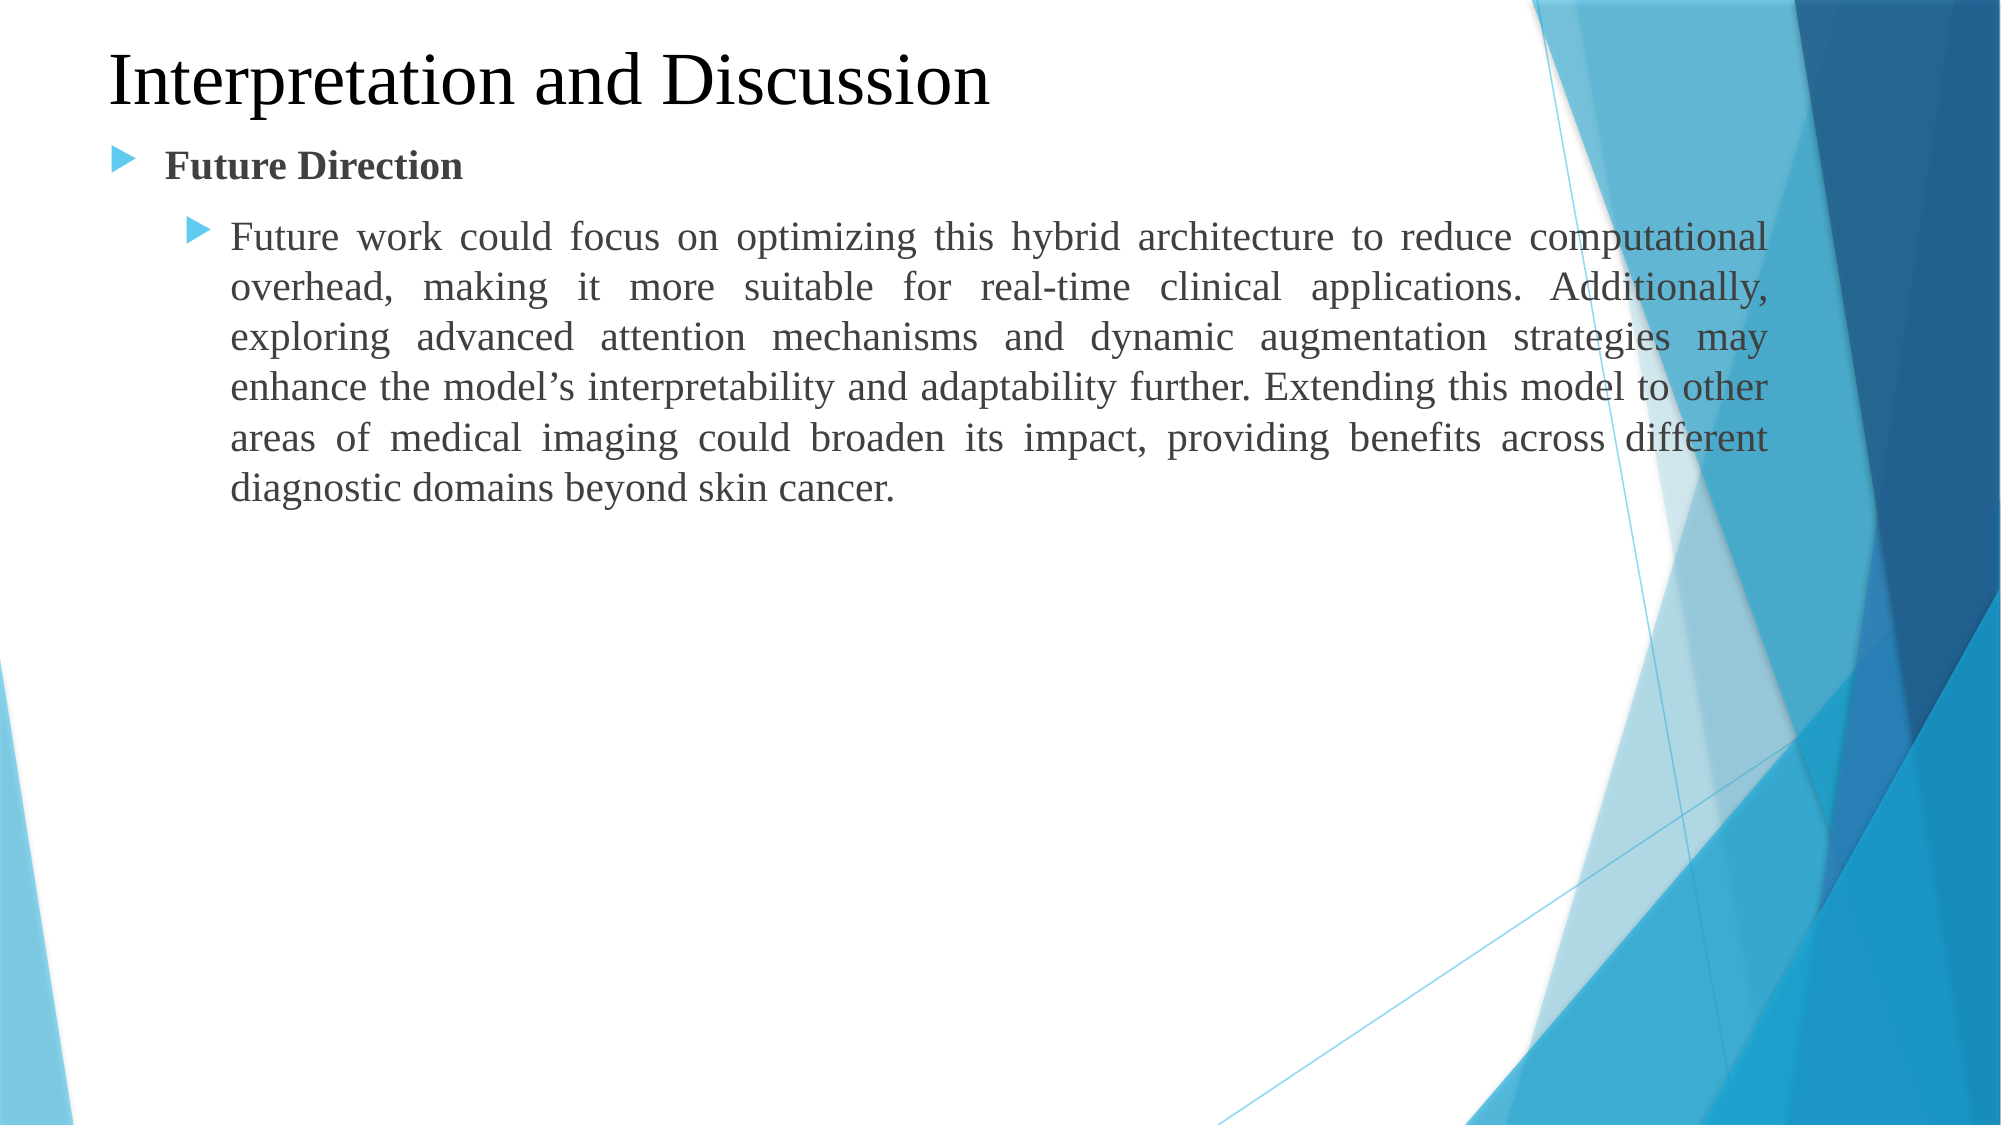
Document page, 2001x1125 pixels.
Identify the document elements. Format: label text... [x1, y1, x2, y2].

title Interpretation and Discussion [93, 22, 1504, 130]
list Future Direction Future work could focus on optimizing this hybrid architecture to reduce computational overhead, making it more suitable for real-time clinical applications. Additionally, exploring advanced attention mechanisms and dynamic augmentation strategies may enhance the model’s interpretability and adaptability further. Extending this model to other areas of medical imaging could broaden its impact, providing benefits across different diagnostic domains beyond skin cancer. [93, 130, 1785, 1090]
